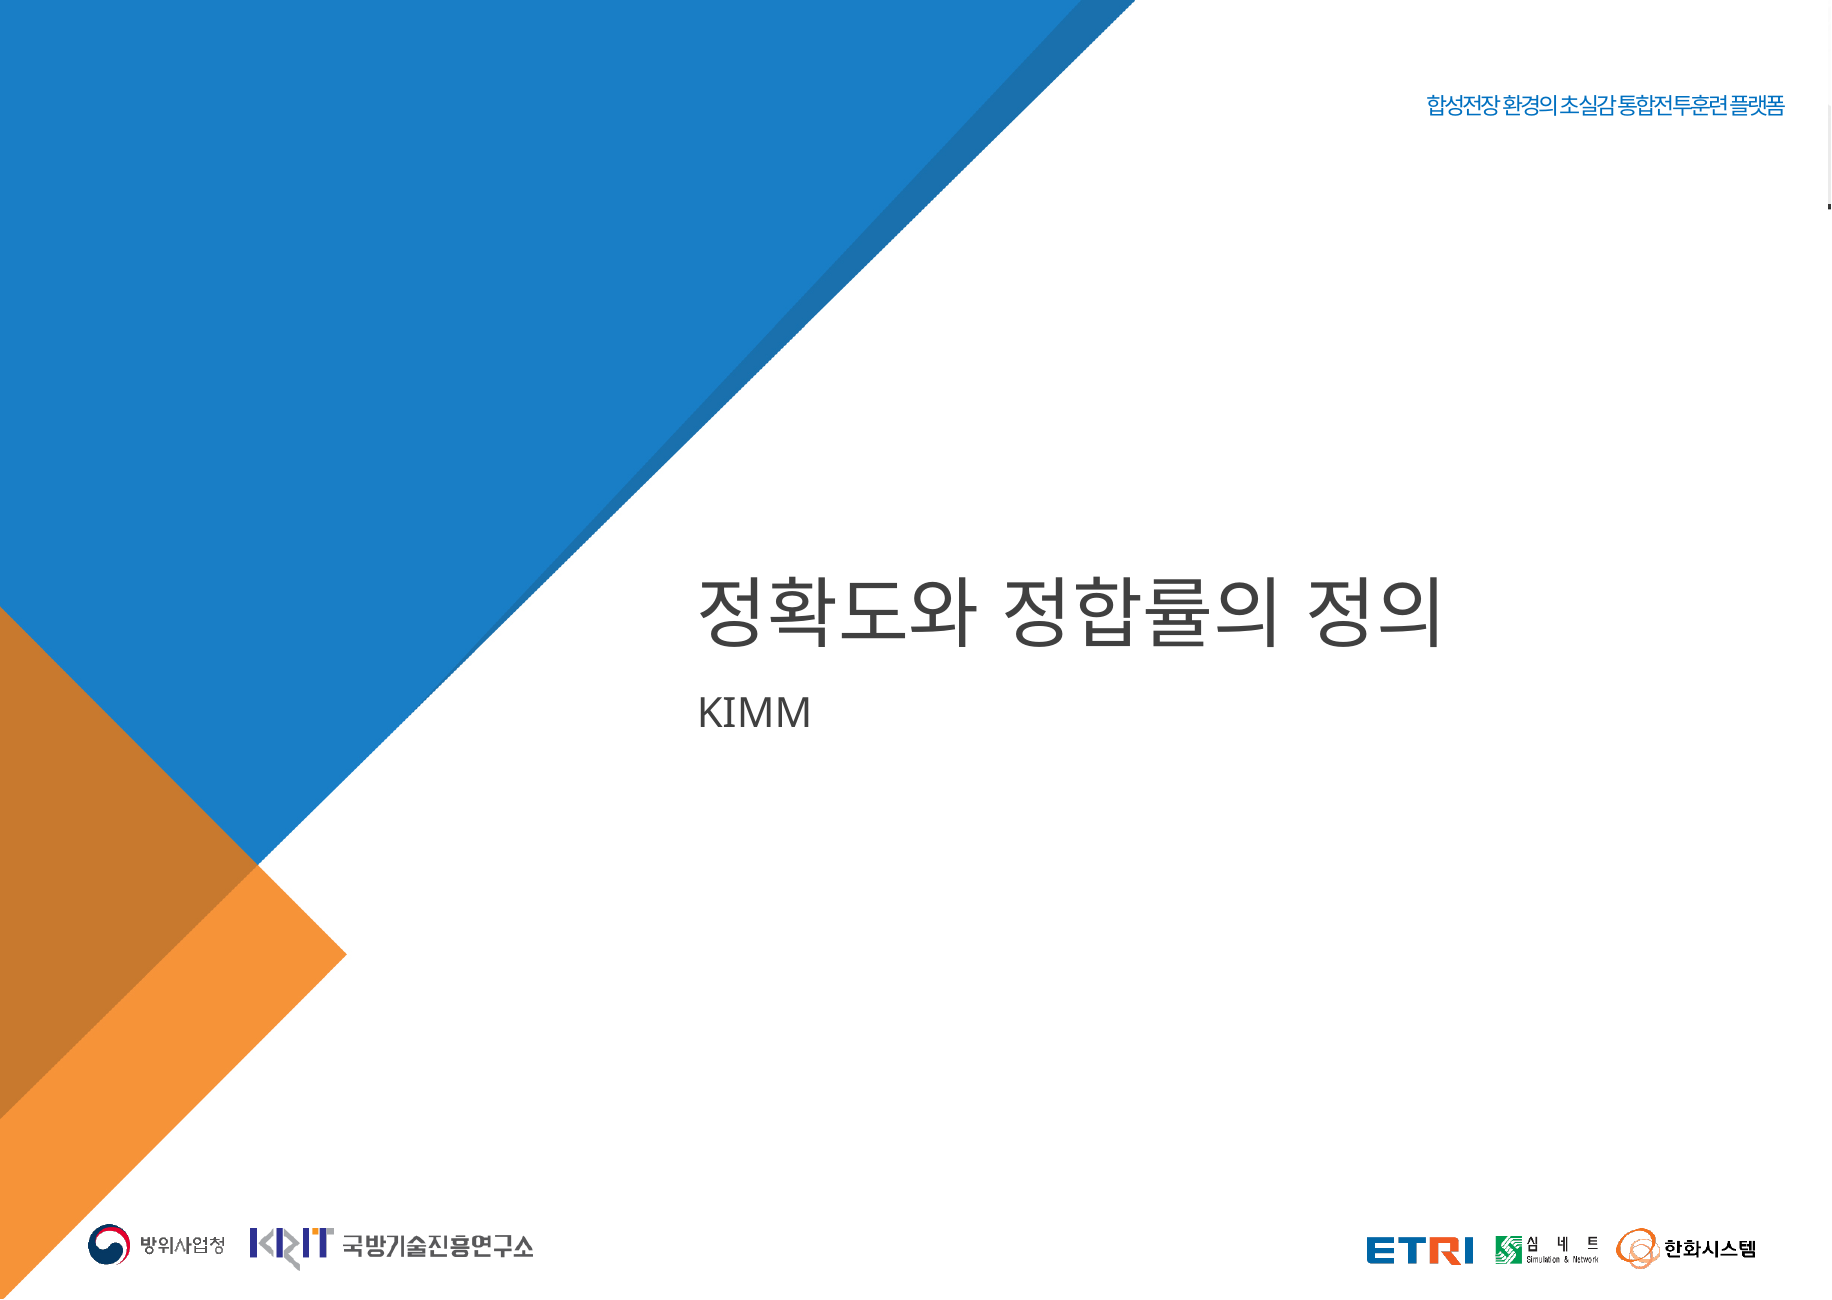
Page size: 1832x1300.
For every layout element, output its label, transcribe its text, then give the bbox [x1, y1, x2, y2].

title 정확도와 정합률의 정의 [696, 564, 1731, 658]
picture [0, 0, 1831, 1300]
list KIMM [696, 685, 1731, 737]
